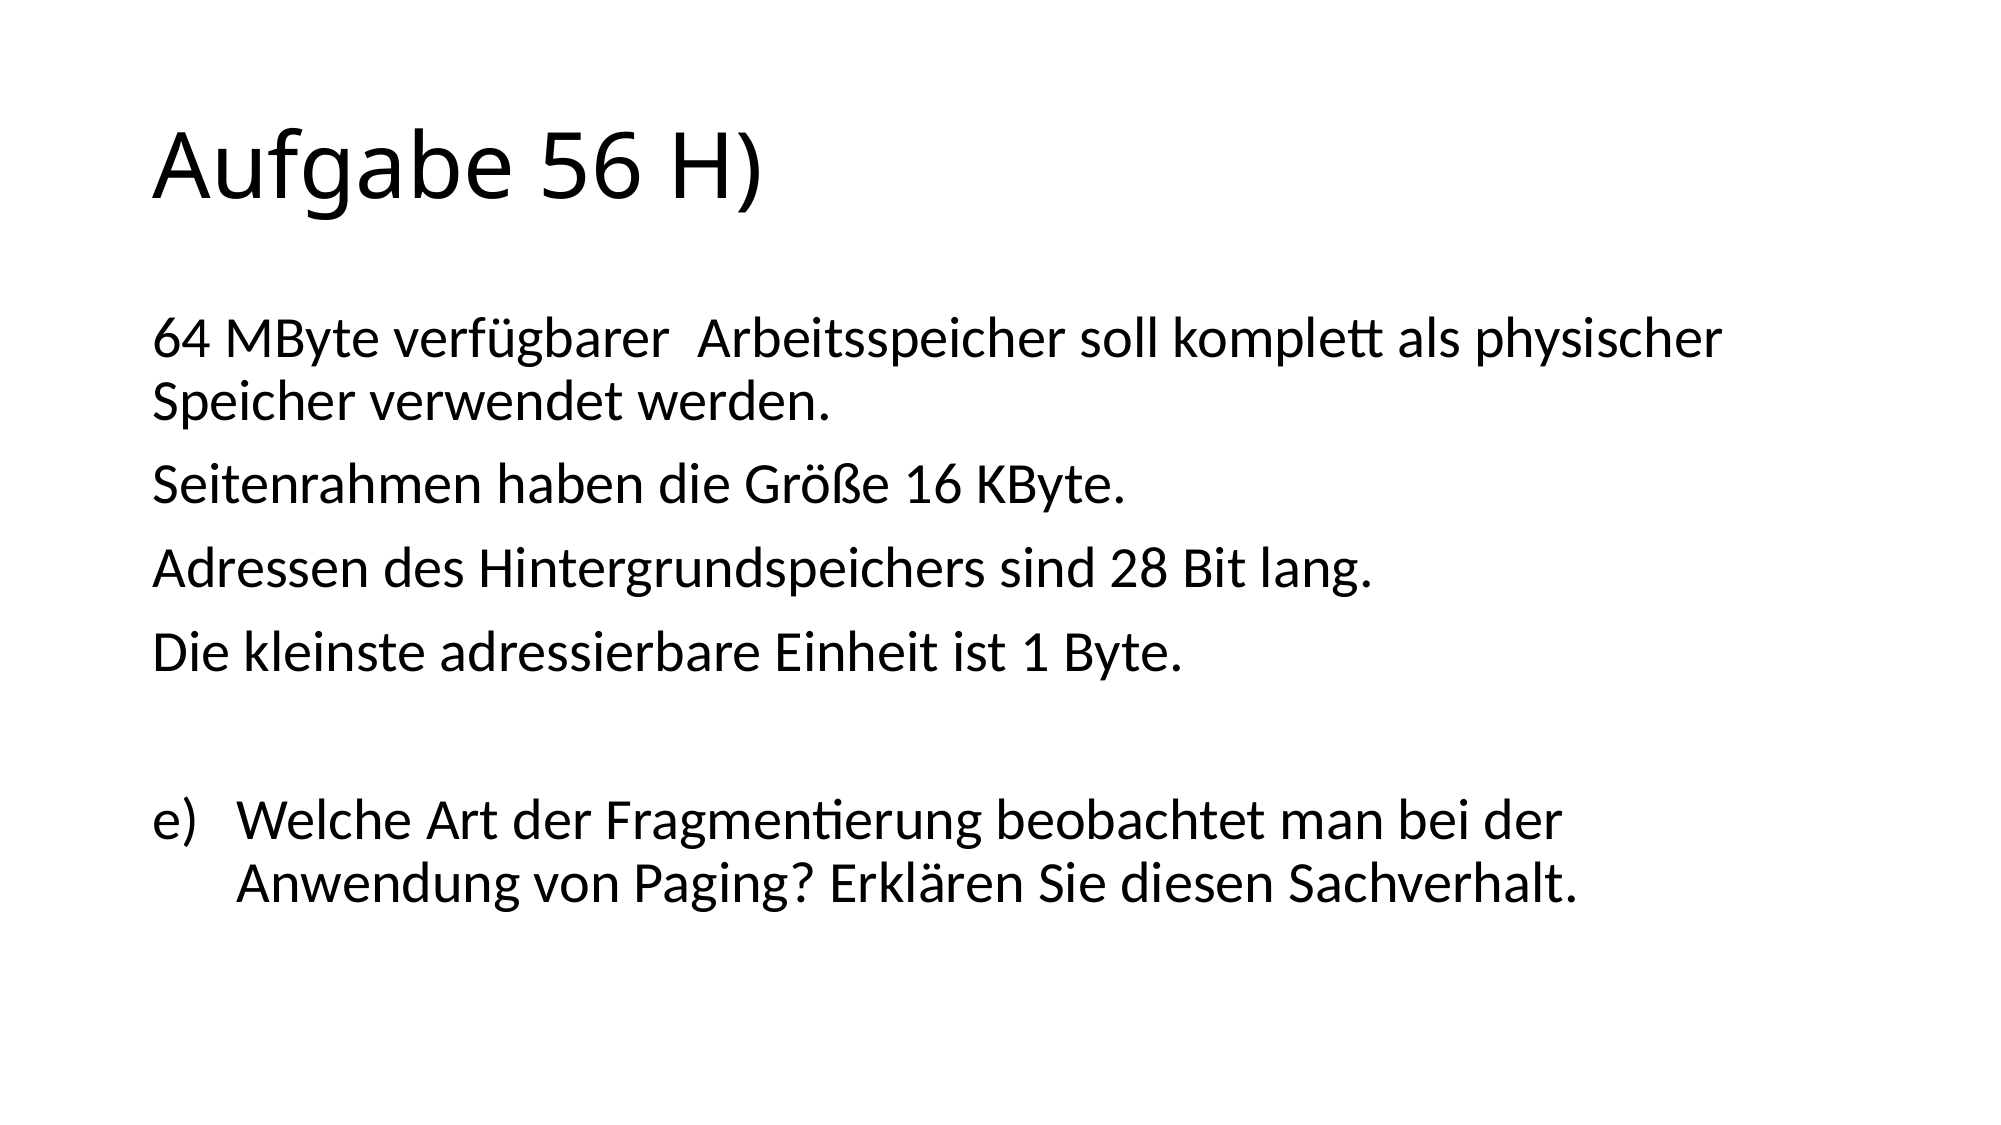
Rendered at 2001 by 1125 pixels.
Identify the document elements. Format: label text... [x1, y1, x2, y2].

list 64 MByte verfügbarer Arbeitsspeicher soll komplett als physischer Speicher verwendet werden. Seitenrahmen haben die Größe 16 KByte. Adressen des Hintergrundspeichers sind 28 Bit lang. Die kleinste adressierbare Einheit ist 1 Byte. Welche Art der Fragmentierung beobachtet man bei der Anwendung von Paging? Erklären Sie diesen Sachverhalt. [137, 299, 1863, 1014]
title Aufgabe 56 H) [137, 59, 1863, 278]
